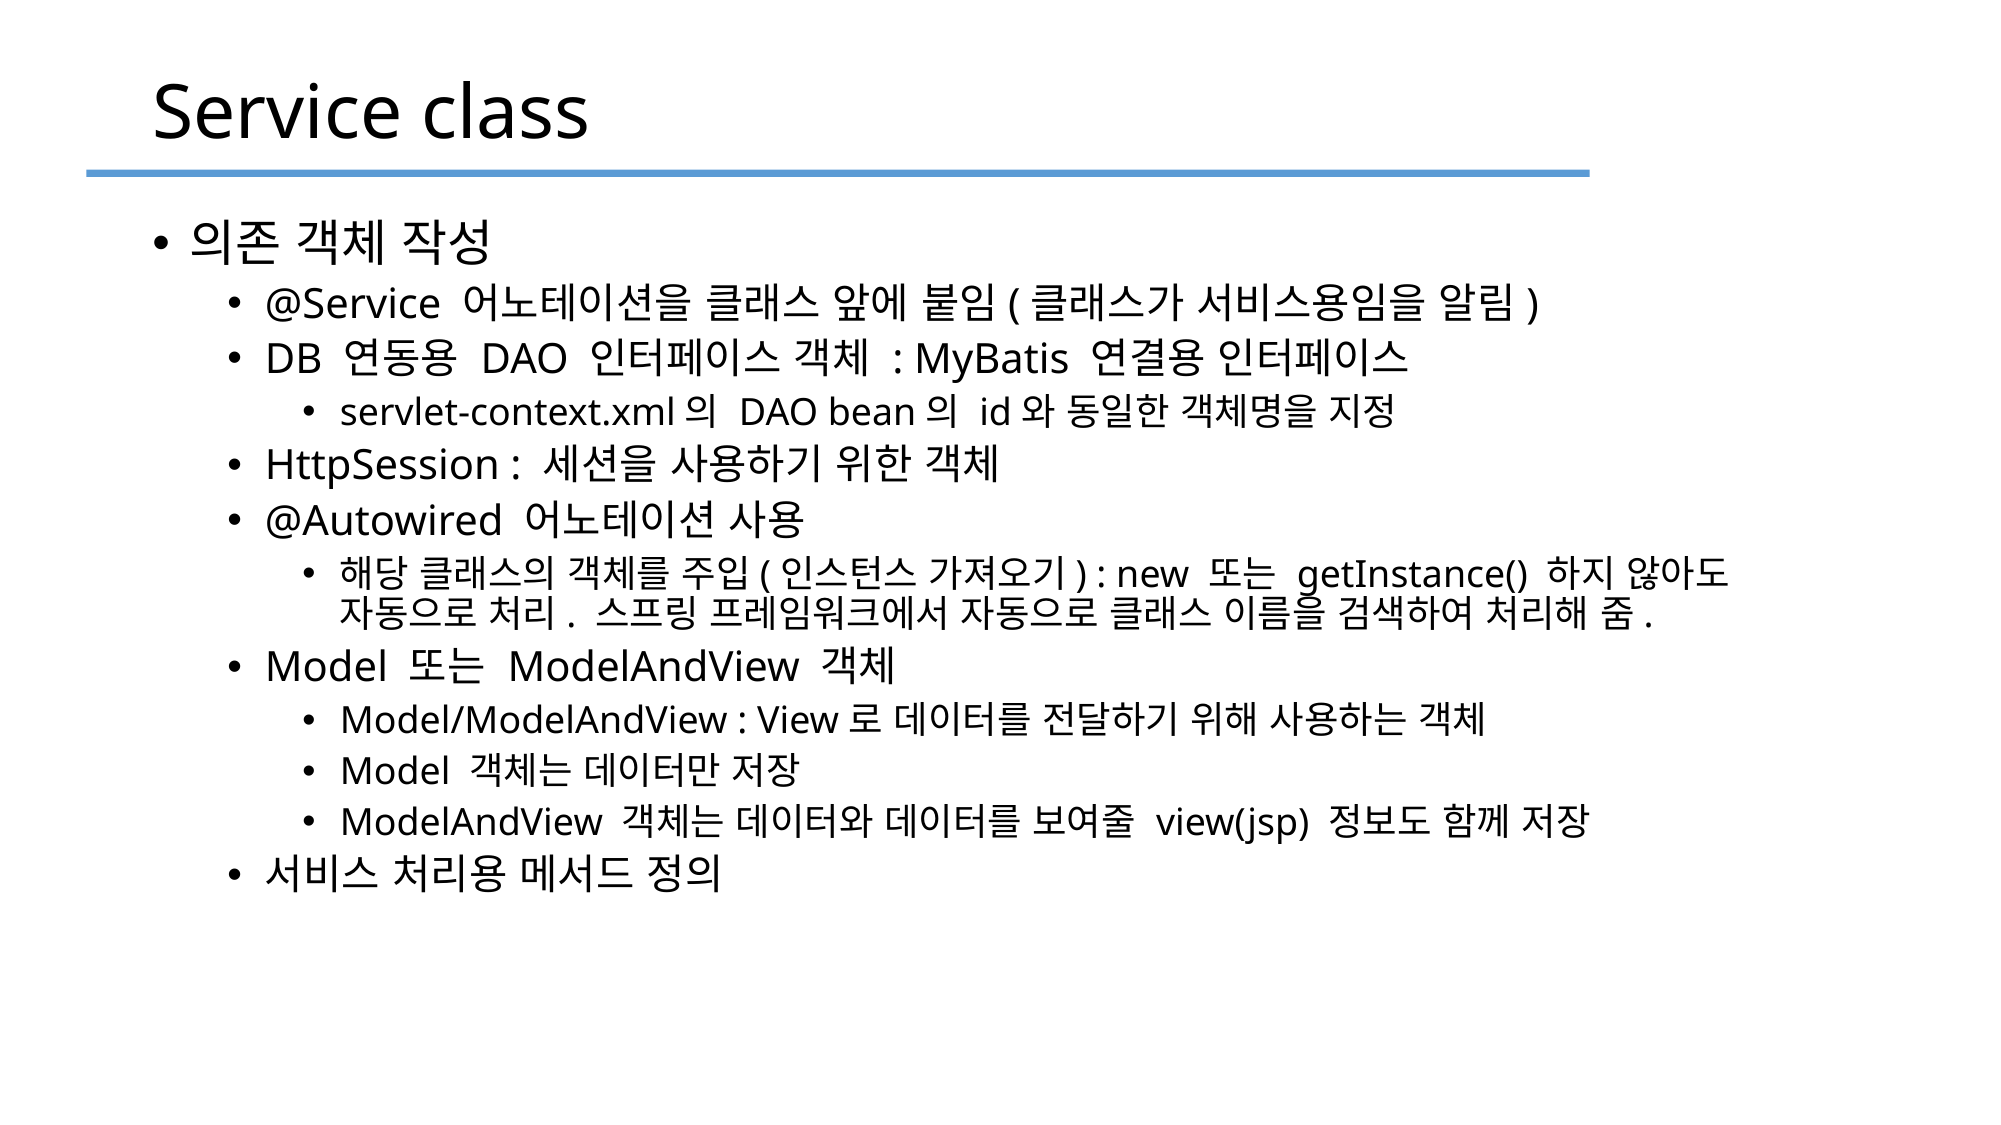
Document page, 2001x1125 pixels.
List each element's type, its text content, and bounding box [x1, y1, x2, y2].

title Service class [137, 59, 1863, 170]
list 의존 객체 작성 @Service 어노테이션을 클래스 앞에 붙임(클래스가 서비스용임을 알림) DB 연동용 DAO 인터페이스 객체 : MyBatis 연결용 인터페이스 servlet-context.xml의 DAO bean의 id와 동일한 객체명을 지정 HttpSession : 세션을 사용하기 위한 객체 @Autowired 어노테이션 사용 해당 클래스의 객체를 주입(인스턴스 가져오기) : new 또는 getInstance() 하지 않아도 자동으로 처리. 스프링 프레임워크에서 자동으로 클래스 이름을 검색하여 처리해 줌. Model 또는 ModelAndView 객체 Model/ModelAndView : View로 데이터를 전달하기 위해 사용하는 객체 Model 객체는 데이터만 저장 ModelAndView 객체는 데이터와 데이터를 보여줄 view(jsp) 정보도 함께 저장 서비스 처리용 메서드 정의 [137, 210, 1863, 1062]
